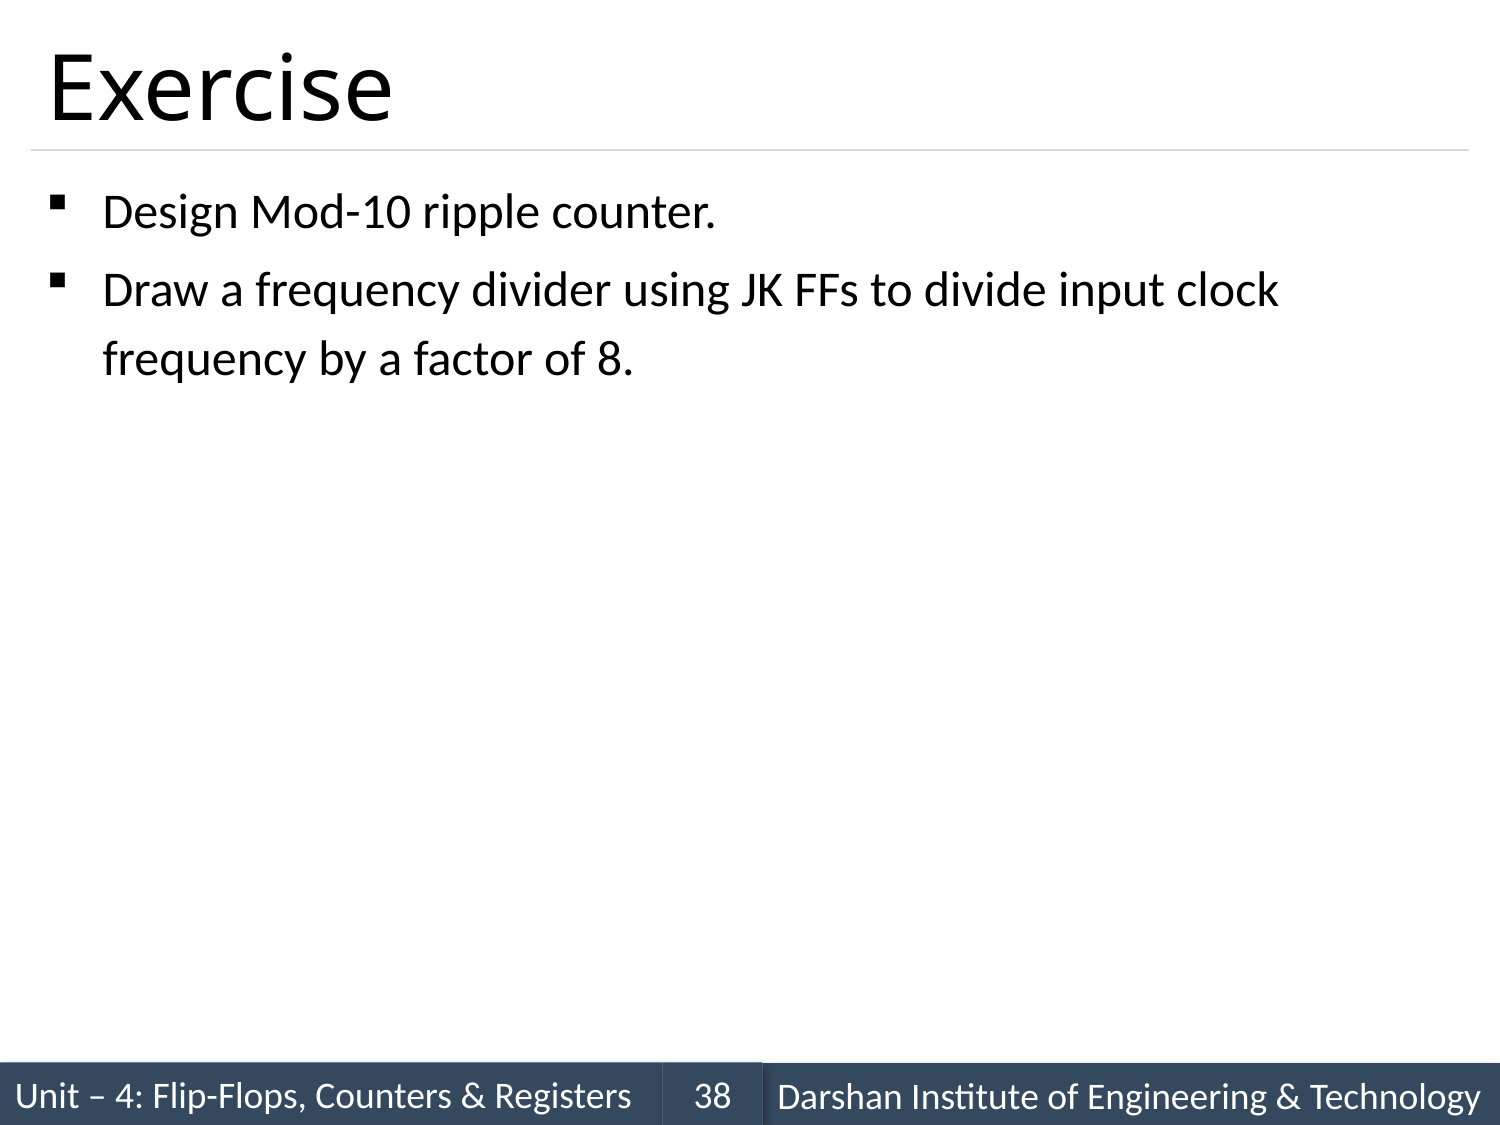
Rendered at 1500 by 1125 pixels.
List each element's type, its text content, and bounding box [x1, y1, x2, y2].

list Design Mod-10 ripple counter. Draw a frequency divider using JK FFs to divide input clock frequency by a factor of 8. [31, 162, 1469, 1038]
title Exercise [31, 17, 1469, 150]
